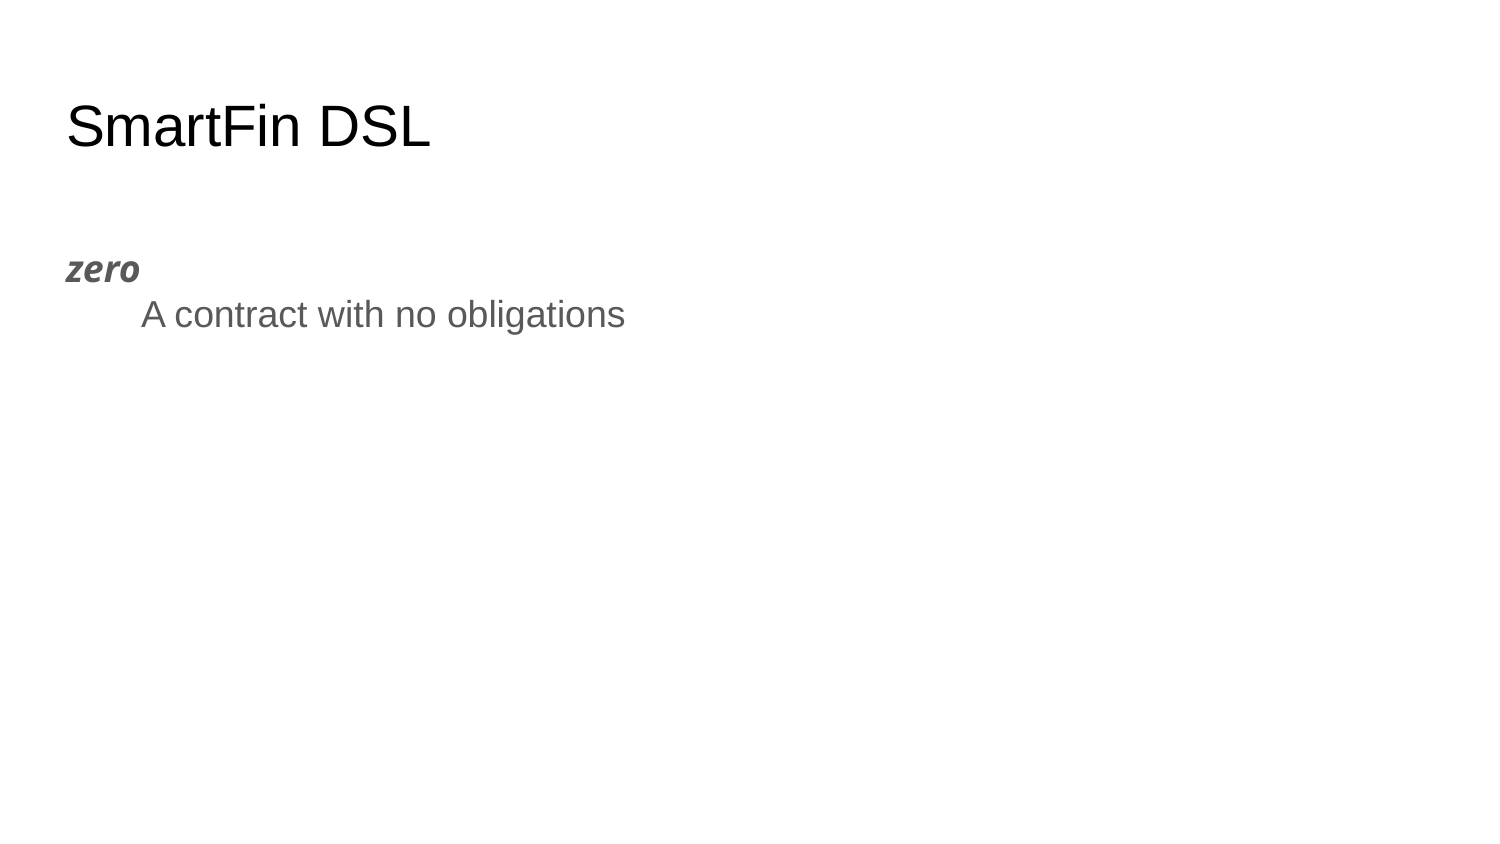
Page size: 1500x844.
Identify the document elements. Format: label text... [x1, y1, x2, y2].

title SmartFin DSL [51, 72, 1449, 167]
list zero A contract with no obligations [51, 184, 1449, 746]
